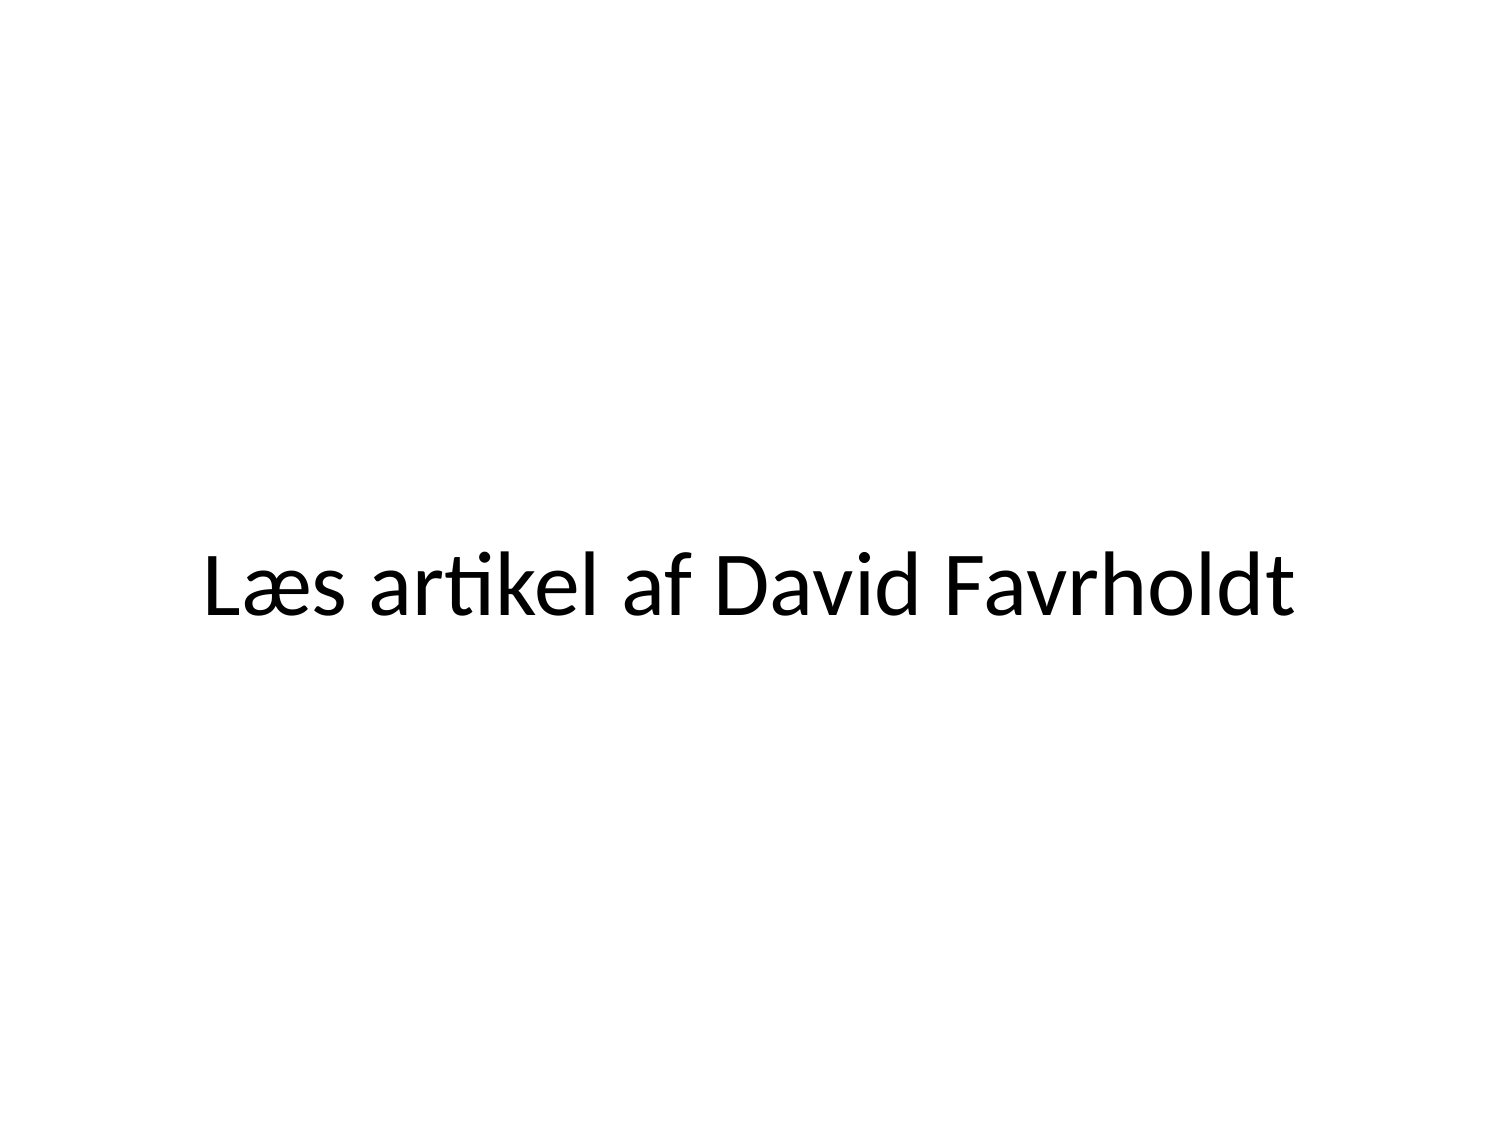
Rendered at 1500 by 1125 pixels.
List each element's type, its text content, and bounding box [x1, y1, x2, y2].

list Læs artikel af David Favrholdt [112, 324, 1388, 1000]
